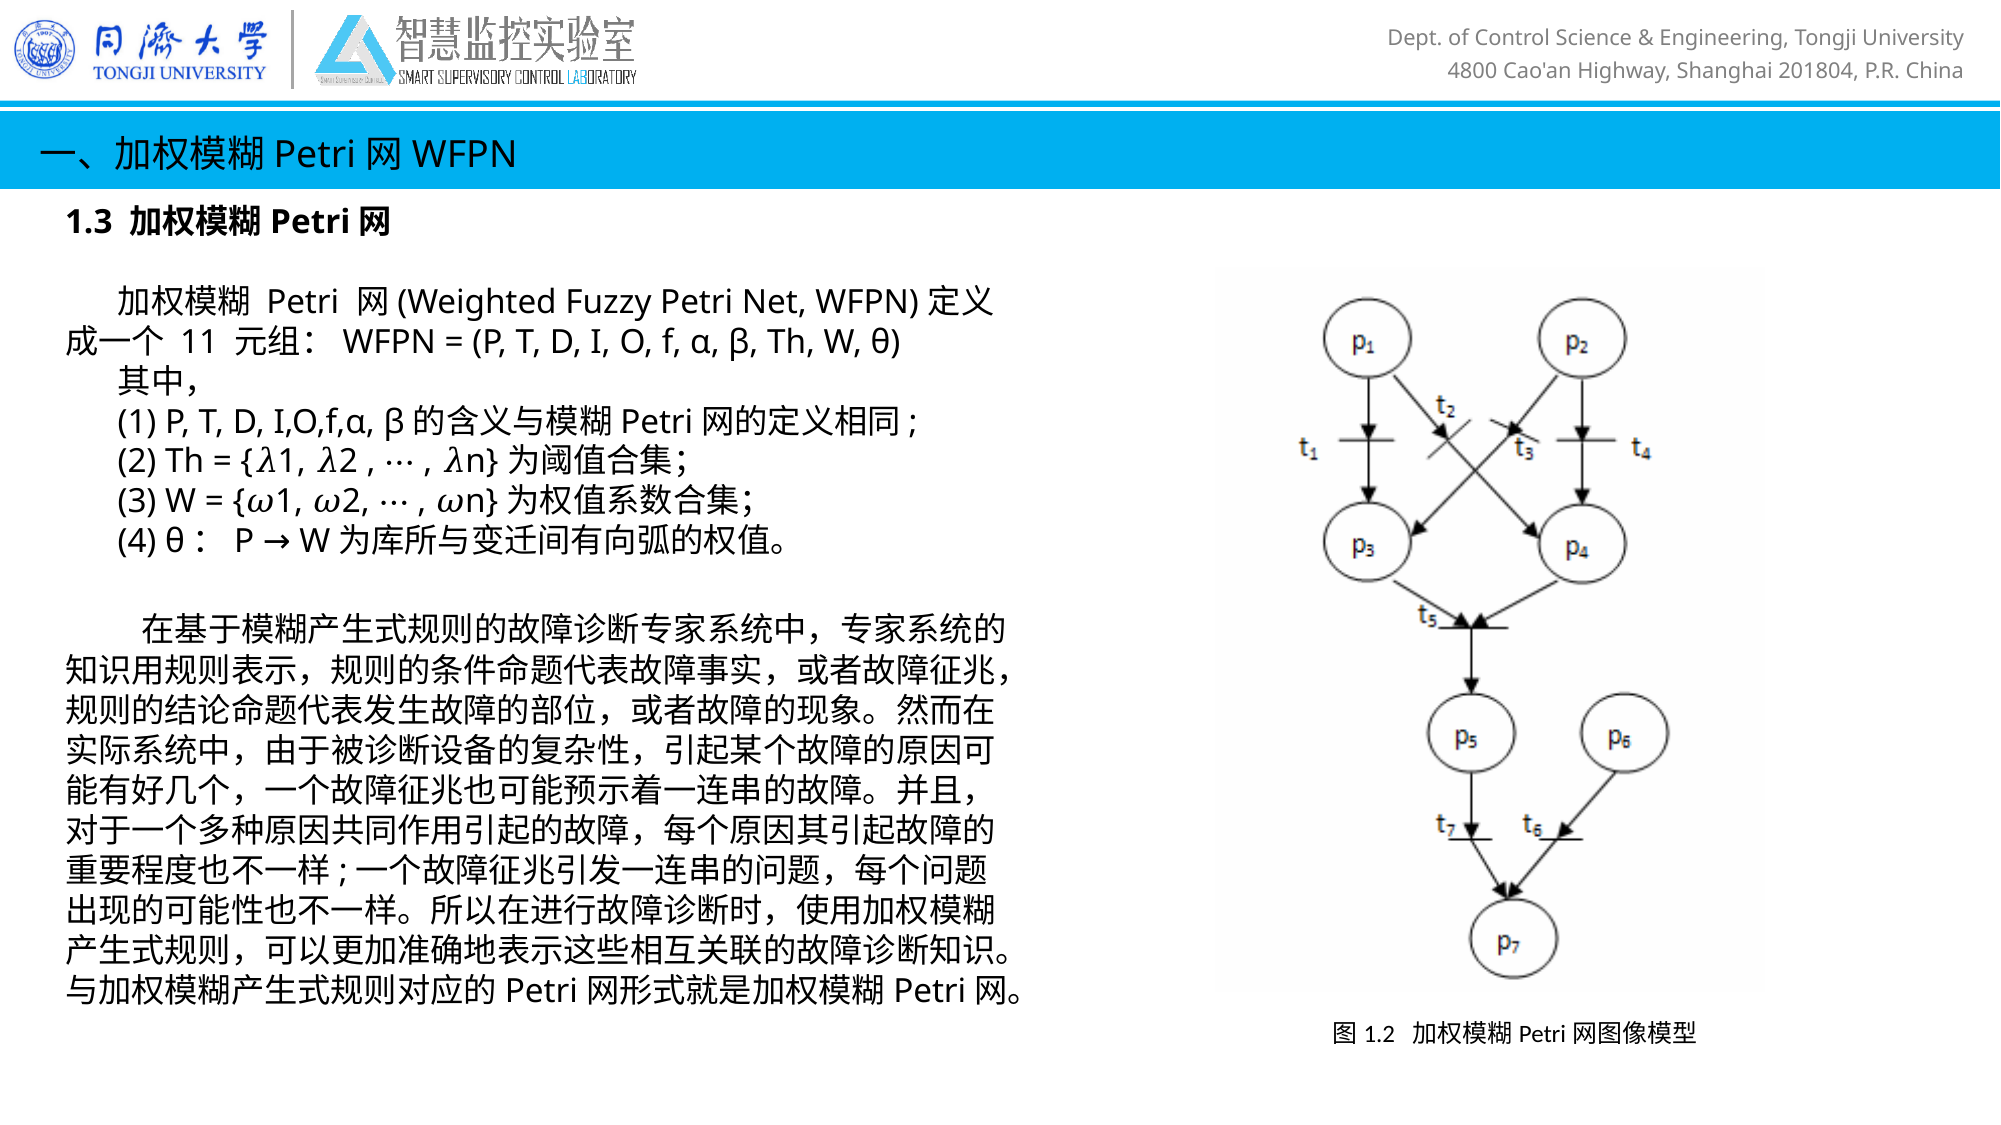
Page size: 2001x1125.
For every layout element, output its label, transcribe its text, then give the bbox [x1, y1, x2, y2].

picture [10, 11, 272, 89]
text_box 1.3 加权模糊Petri网 加权模糊 Petri 网(Weighted Fuzzy Petri Net, WFPN)定义成一个 11 元组：WFPN = (P, T, D, I, O, f, α, β, Th, W, θ) 其中， (1) P, T, D, I,O,f,α, β的含义与模糊Petri网的定义相同; (2) Th = {𝜆1, 𝜆2 , ⋯ , 𝜆n}为阈值合集； (3) W = {𝜔1, 𝜔2, ⋯ , 𝜔n}为权值系数合集； (4) θ：P → W为库所与变迁间有向弧的权值。 在基于模糊产生式规则的故障诊断专家系统中，专家系统的知识用规则表示，规则的条件命题代表故障事实，或者故障征兆，规则的结论命题代表发生故障的部位，或者故障的现象。然而在实际系统中，由于被诊断设备的复杂性，引起某个故障的原因可能有好几个，一个故障征兆也可能预示着一连串的故障。并且，对于一个多种原因共同作用引起的故障，每个原因其引起故障的重要程度也不一样;一个故障征兆引发一连串的问题，每个问题出现的可能性也不一样。所以在进行故障诊断时，使用加权模糊产生式规则，可以更加准确地表示这些相互关联的故障诊断知识。与加权模糊产生式规则对应的Petri网形式就是加权模糊Petri网。 [50, 192, 1032, 1056]
picture [312, 11, 640, 88]
text_box 图1.2 加权模糊Petri网图像模型 [1317, 1010, 1933, 1056]
picture [1215, 267, 1765, 992]
text_box 一、加权模糊Petri网WFPN [24, 122, 726, 183]
